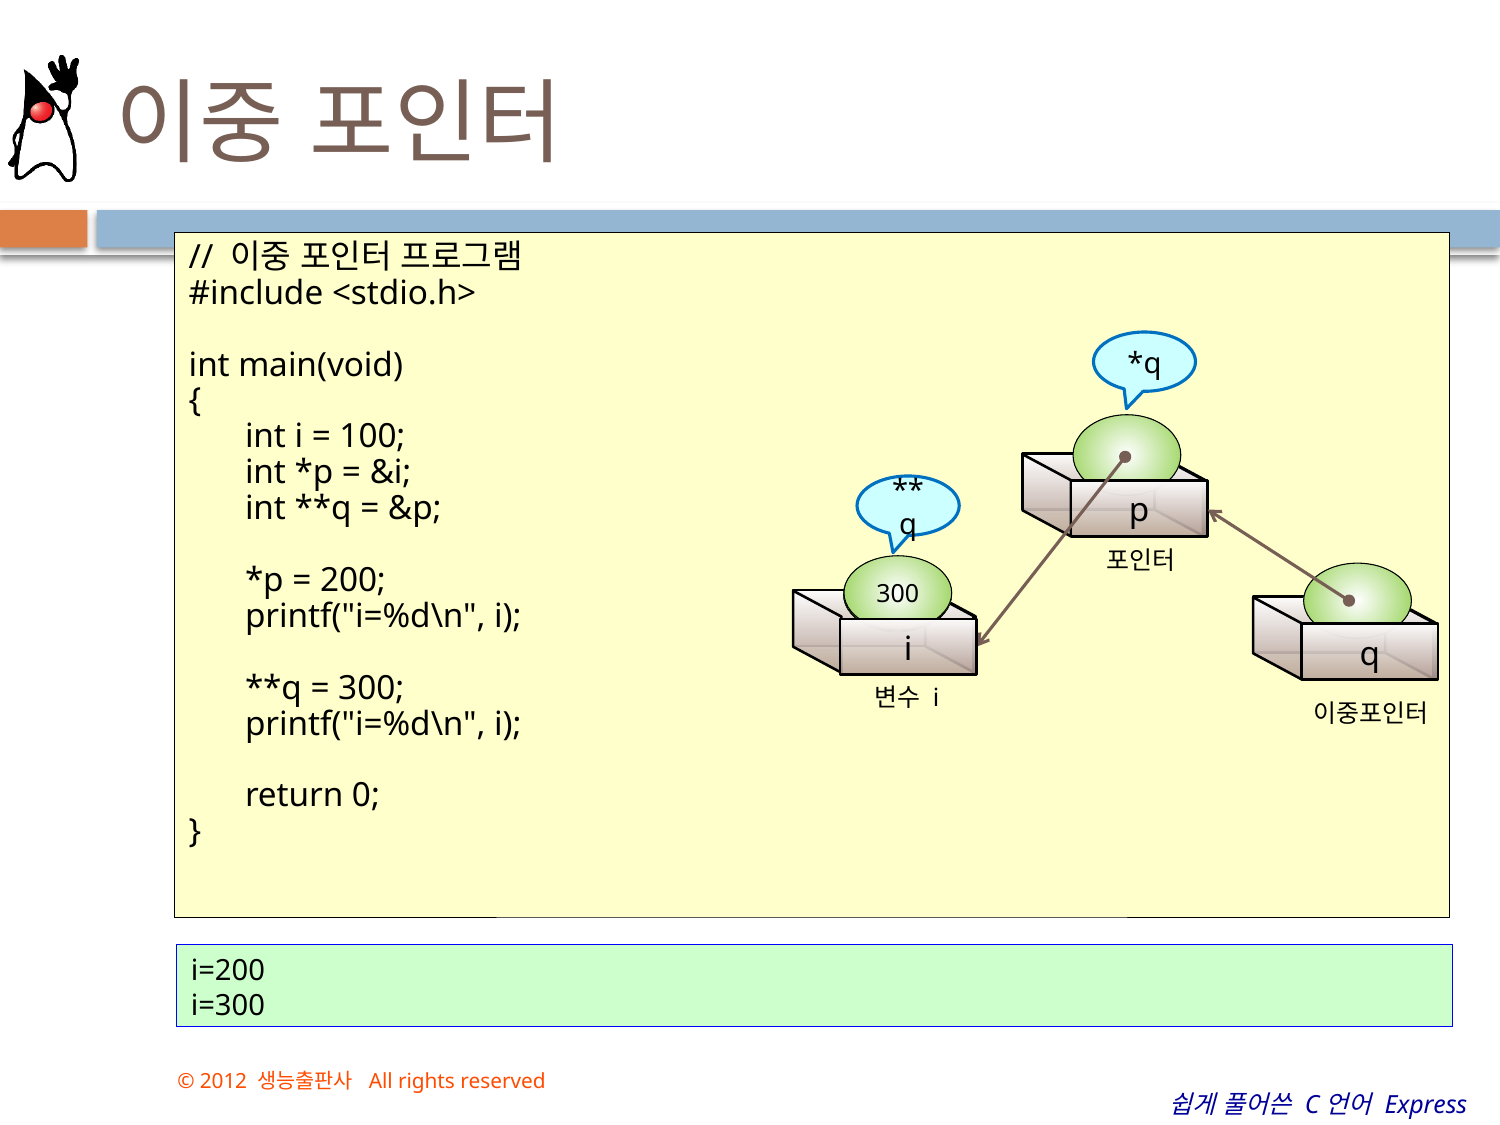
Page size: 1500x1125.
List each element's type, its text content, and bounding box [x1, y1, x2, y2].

text_box // 이중 포인터 프로그램 #include <stdio.h> int main(void) { int i = 100; int *p = &i; int **q = &p; *p = 200; printf("i=%d\n", i); **q = 300; printf("i=%d\n", i); return 0; } [174, 232, 1450, 462]
text_box // 이중 포인터 프로그램 #include <stdio.h> int main(void) { int i = 100; int *p = &i; int **q = &p; *p = 200; printf("i=%d\n", i); **q = 300; printf("i=%d\n", i); return 0; } [174, 497, 787, 506]
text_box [792, 331, 1450, 736]
picture [8, 55, 79, 182]
text_box i=200 i=300 [176, 944, 1452, 1027]
title 이중 포인터 [100, 37, 1438, 200]
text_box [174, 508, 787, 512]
text_box // 이중 포인터 프로그램 #include <stdio.h> int main(void) { int i = 100; int *p = &i; int **q = &p; *p = 200; printf("i=%d\n", i); **q = 300; printf("i=%d\n", i); return 0; } [174, 463, 787, 496]
text_box // 이중 포인터 프로그램 #include <stdio.h> int main(void) { int i = 100; int *p = &i; int **q = &p; *p = 200; printf("i=%d\n", i); **q = 300; printf("i=%d\n", i); return 0; } [174, 514, 1450, 918]
